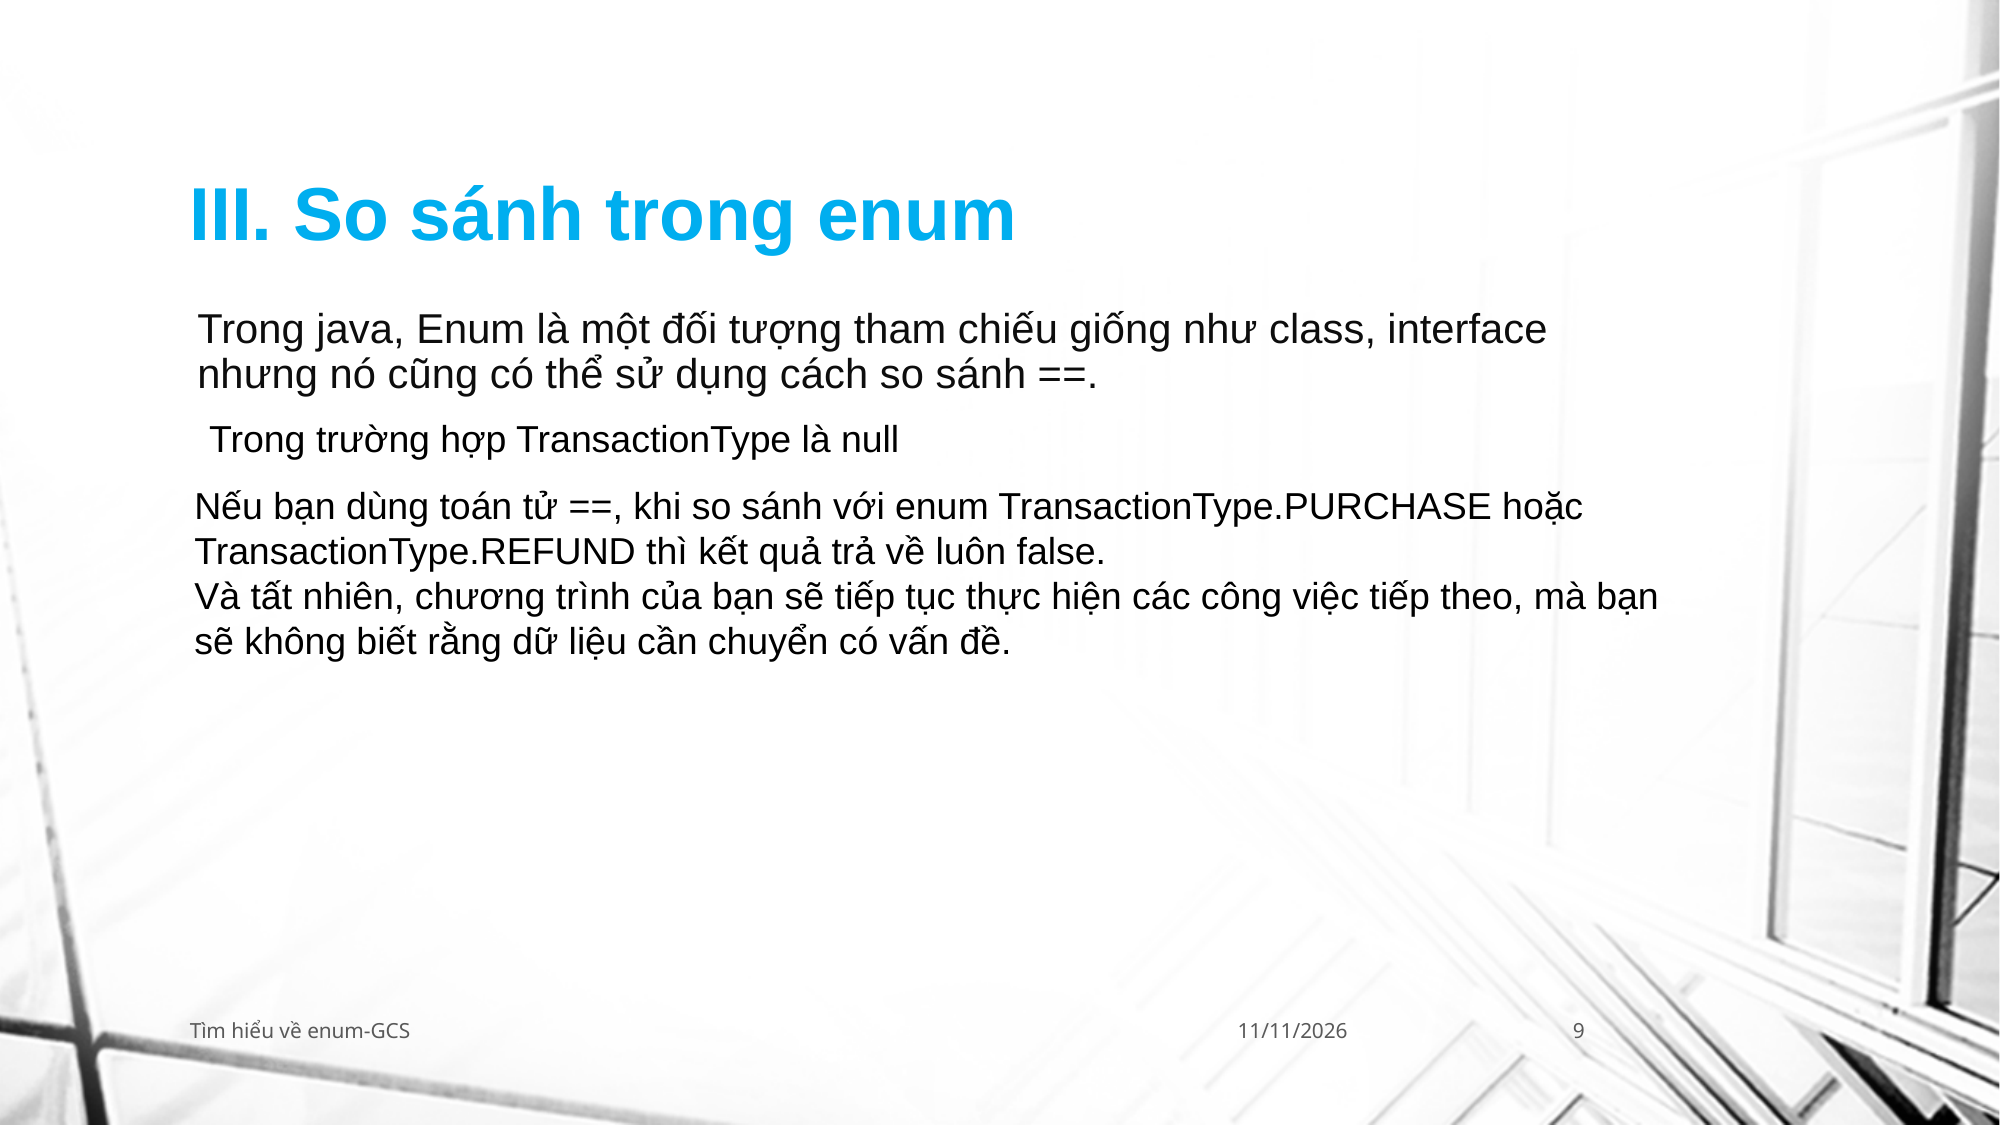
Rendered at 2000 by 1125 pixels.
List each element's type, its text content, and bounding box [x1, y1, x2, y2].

title III. So sánh trong enum [174, 87, 1600, 263]
text_box Nếu bạn dùng toán tử ==, khi so sánh với enum TransactionType.PURCHASE hoặc TransactionType.REFUND thì kết quả trả về luôn false. Và tất nhiên, chương trình của bạn sẽ tiếp tục thực hiện các công việc tiếp theo, mà bạn sẽ không biết rằng dữ liệu cần chuyển có vấn đề. [179, 474, 1688, 670]
list Trong java, Enum là một đối tượng tham chiếu giống như class, interface nhưng nó cũng có thể sử dụng cách so sánh ==. [174, 299, 1600, 988]
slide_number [1137, 1009, 1363, 1055]
text_box Trong trường hợp TransactionType là null [183, 407, 915, 467]
footer Tìm hiểu về enum-GCS [174, 1009, 1103, 1055]
slide_number 9 [1399, 1009, 1600, 1055]
picture [0, 0, 2000, 1125]
